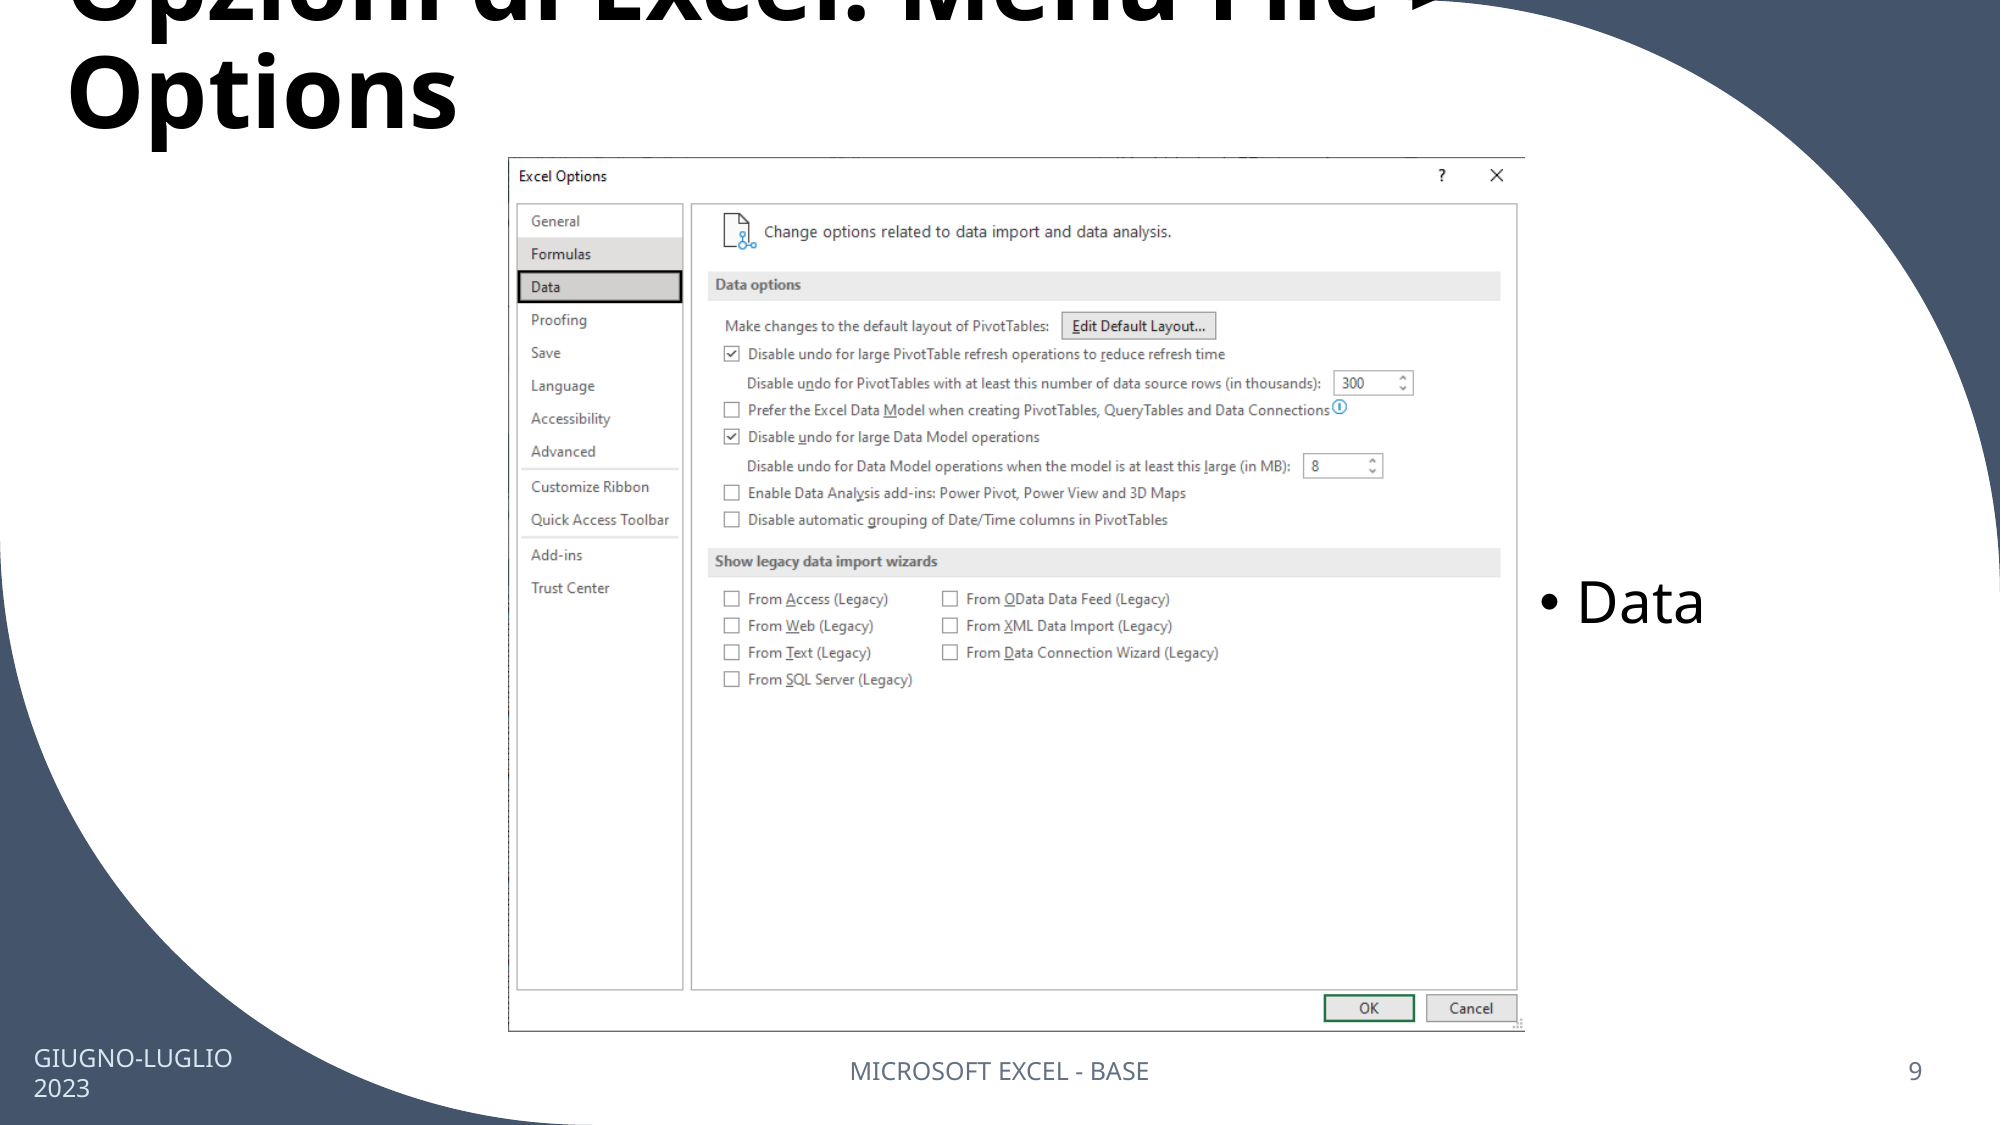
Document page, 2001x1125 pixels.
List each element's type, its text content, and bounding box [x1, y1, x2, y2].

footer MICROSOFT EXCEL - BASE [662, 1042, 1338, 1103]
slide_number GIUGNO-LUGLIO 2023 [18, 1042, 298, 1103]
title Opzioni di Excel: Menu File > Options [50, 0, 1722, 158]
slide_number 9 [1665, 1042, 1938, 1103]
text_box Data [1525, 566, 1899, 624]
picture [508, 157, 1525, 1033]
